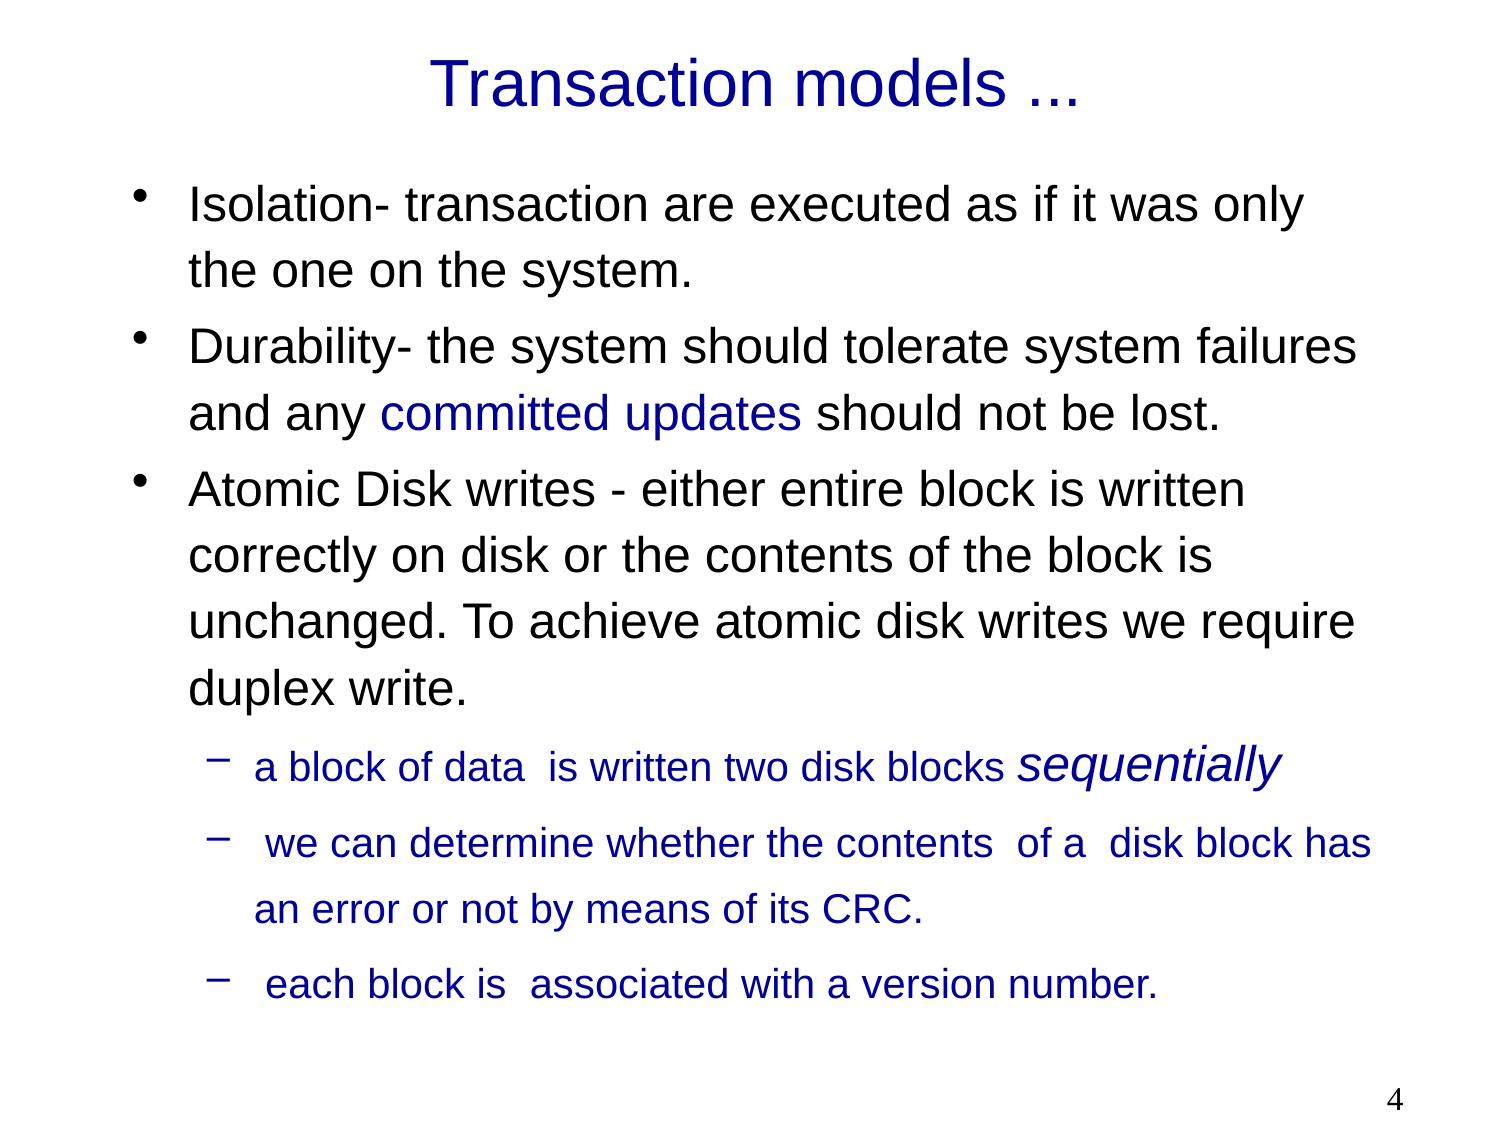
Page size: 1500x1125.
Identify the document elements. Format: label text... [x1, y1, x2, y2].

title Transaction models ... [118, 28, 1394, 132]
list Isolation- transaction are executed as if it was only the one on the system. Durability- the system should tolerate system failures and any committed updates should not be lost. Atomic Disk writes - either entire block is written correctly on disk or the contents of the block is unchanged. To achieve atomic disk writes we require duplex write. a block of data is written two disk blocks sequentially we can determine whether the contents of a disk block has an error or not by means of its CRC. each block is associated with a version number. [116, 157, 1392, 1030]
